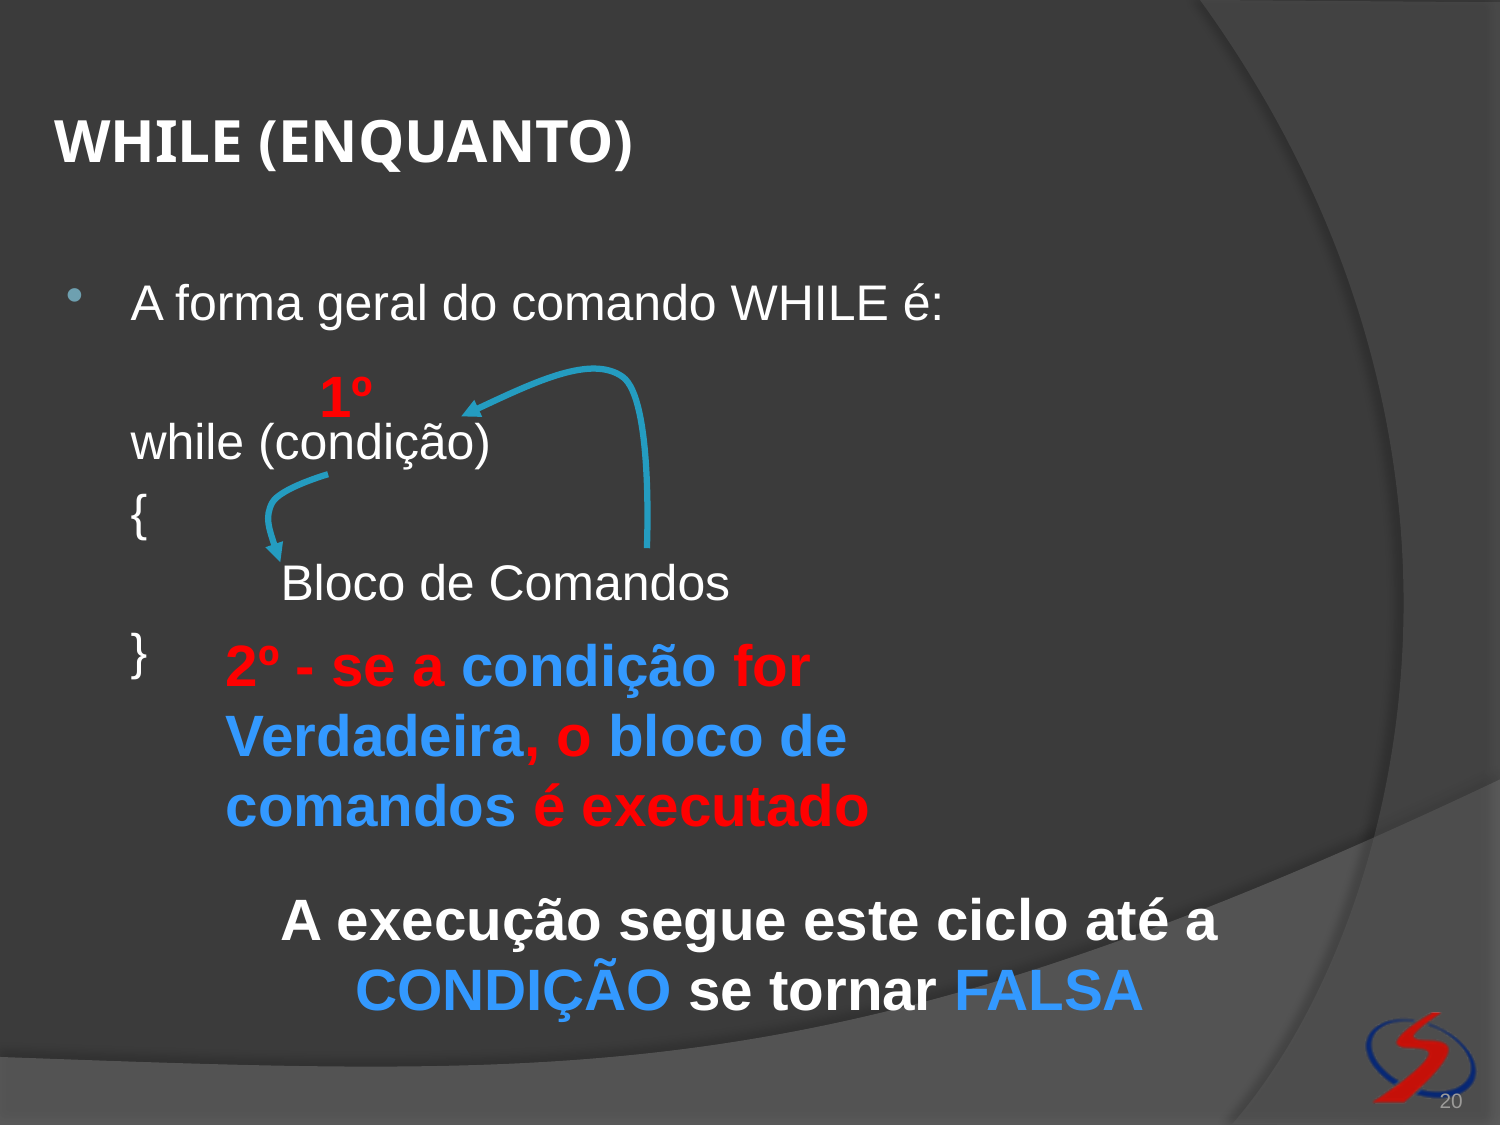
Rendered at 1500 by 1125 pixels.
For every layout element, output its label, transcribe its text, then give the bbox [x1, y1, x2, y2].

list A forma geral do comando WHILE é: while (condição) { Bloco de Comandos } [46, 262, 1454, 1005]
slide_number 20 [1337, 1053, 1463, 1114]
title While (enquanto) [46, 45, 1454, 233]
picture [1359, 1011, 1483, 1108]
text_box [461, 368, 649, 549]
text_box 2º - se a condição for Verdadeira, o bloco de comandos é executado [210, 621, 985, 846]
text_box A execução segue este ciclo até a CONDIÇÃO se tornar FALSA [257, 874, 1243, 1030]
text_box 1º [304, 351, 399, 437]
text_box [267, 473, 329, 563]
